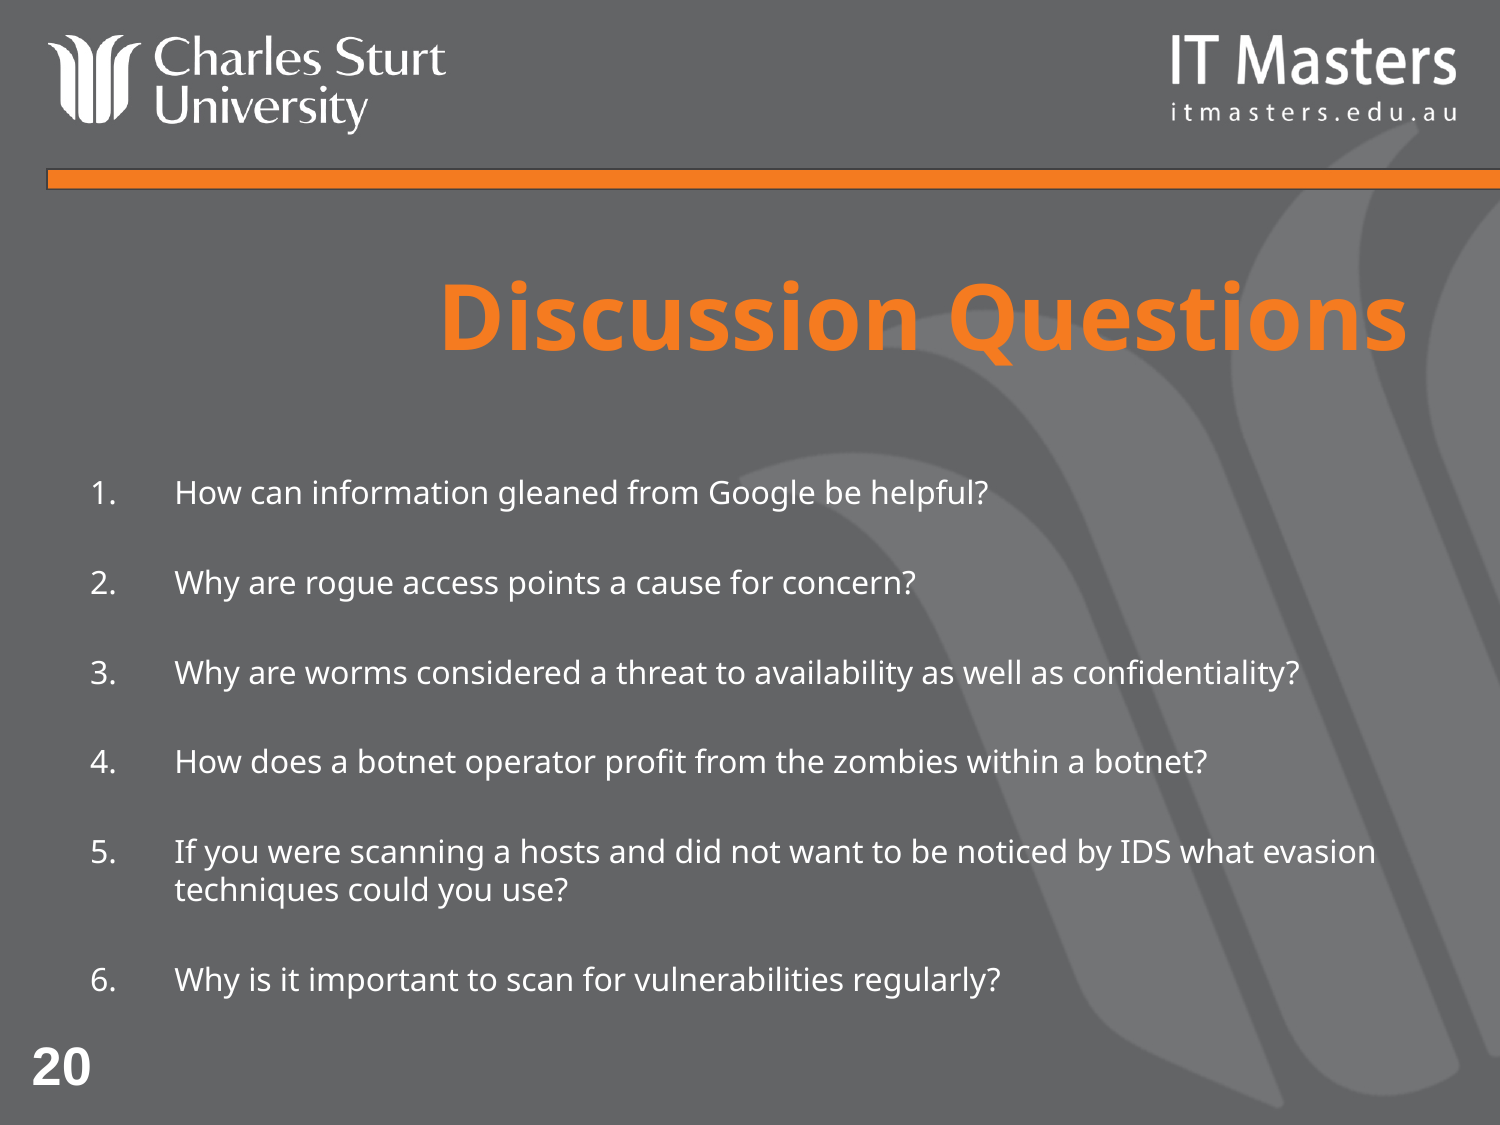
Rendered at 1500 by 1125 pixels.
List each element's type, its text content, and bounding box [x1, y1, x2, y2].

title Discussion Questions [75, 219, 1425, 408]
picture [0, 0, 1500, 1125]
list How can information gleaned from Google be helpful? Why are rogue access points a cause for concern? Why are worms considered a threat to availability as well as confidentiality? How does a botnet operator profit from the zombies within a botnet? If you were scanning a hosts and did not want to be noticed by IDS what evasion techniques could you use? Why is it important to scan for vulnerabilities regularly? [75, 420, 1436, 1012]
